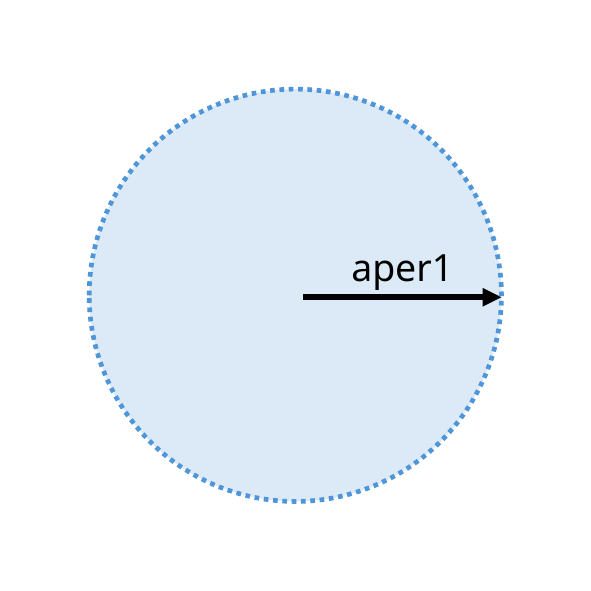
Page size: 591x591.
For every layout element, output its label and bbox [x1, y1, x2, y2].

text_box [88, 88, 502, 502]
